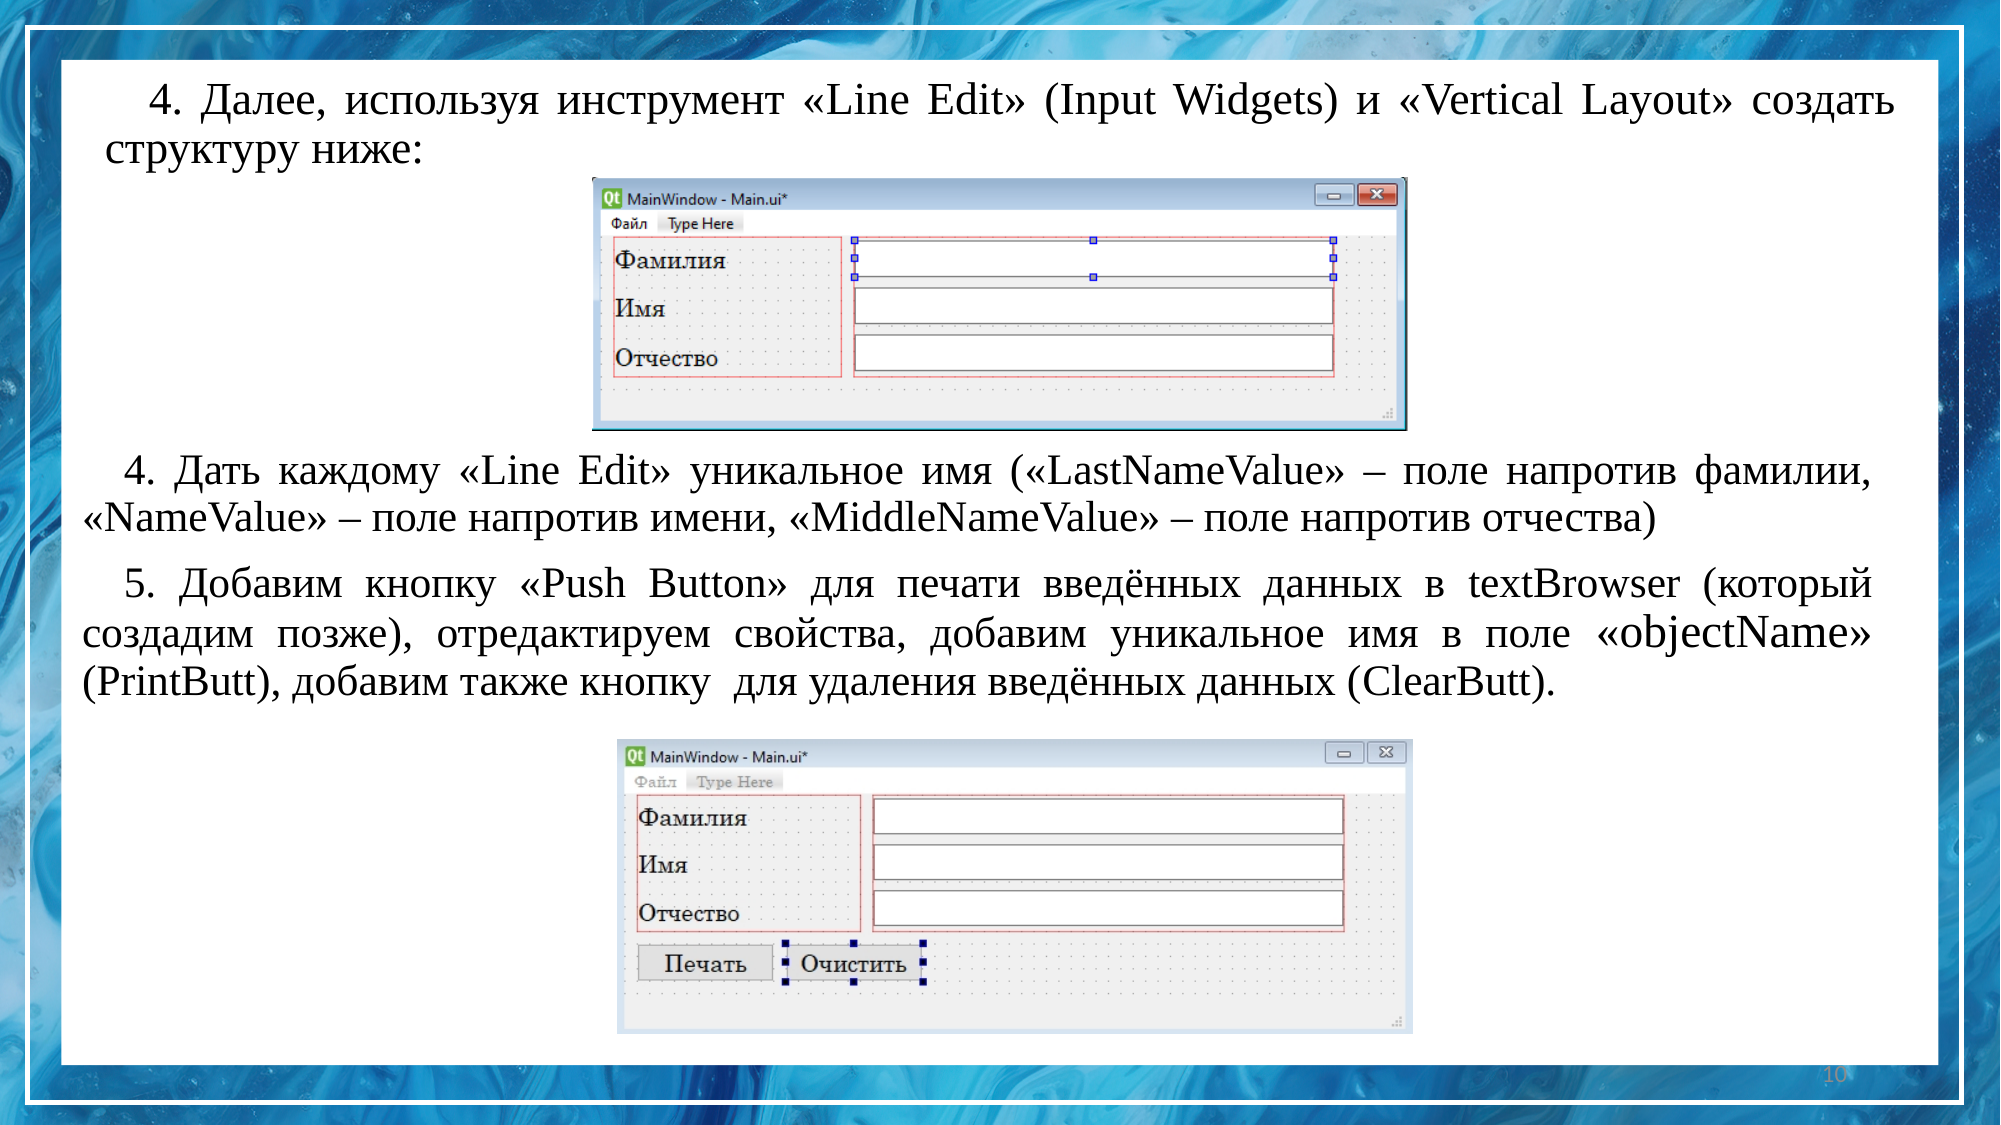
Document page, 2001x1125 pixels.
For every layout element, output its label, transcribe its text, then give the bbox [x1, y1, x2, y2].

text_box 4. Далее, используя инструмент «Line Edit» (Input Widgets) и «Vertical Layout» создать структуру ниже: [89, 67, 1911, 205]
text_box 4. Дать каждому «Line Edit» уникальное имя («LastNameValue» – поле напротив фамилии, «NameValue» – поле напротив имени, «MiddleNameValue» – поле напротив отчества) 5. Добавим кнопку «Push Button» для печати введённых данных в textBrowser (который создадим позже), отредактируем свойства, добавим уникальное имя в поле «objectName» (PrintButt), добавим также кнопку для удаления введённых данных (ClearButt). [67, 439, 1888, 749]
slide_number 10 [1412, 1042, 1863, 1103]
picture [30, 30, 1959, 1100]
picture [617, 739, 1413, 1034]
picture [592, 177, 1408, 431]
picture [0, 0, 2000, 1125]
